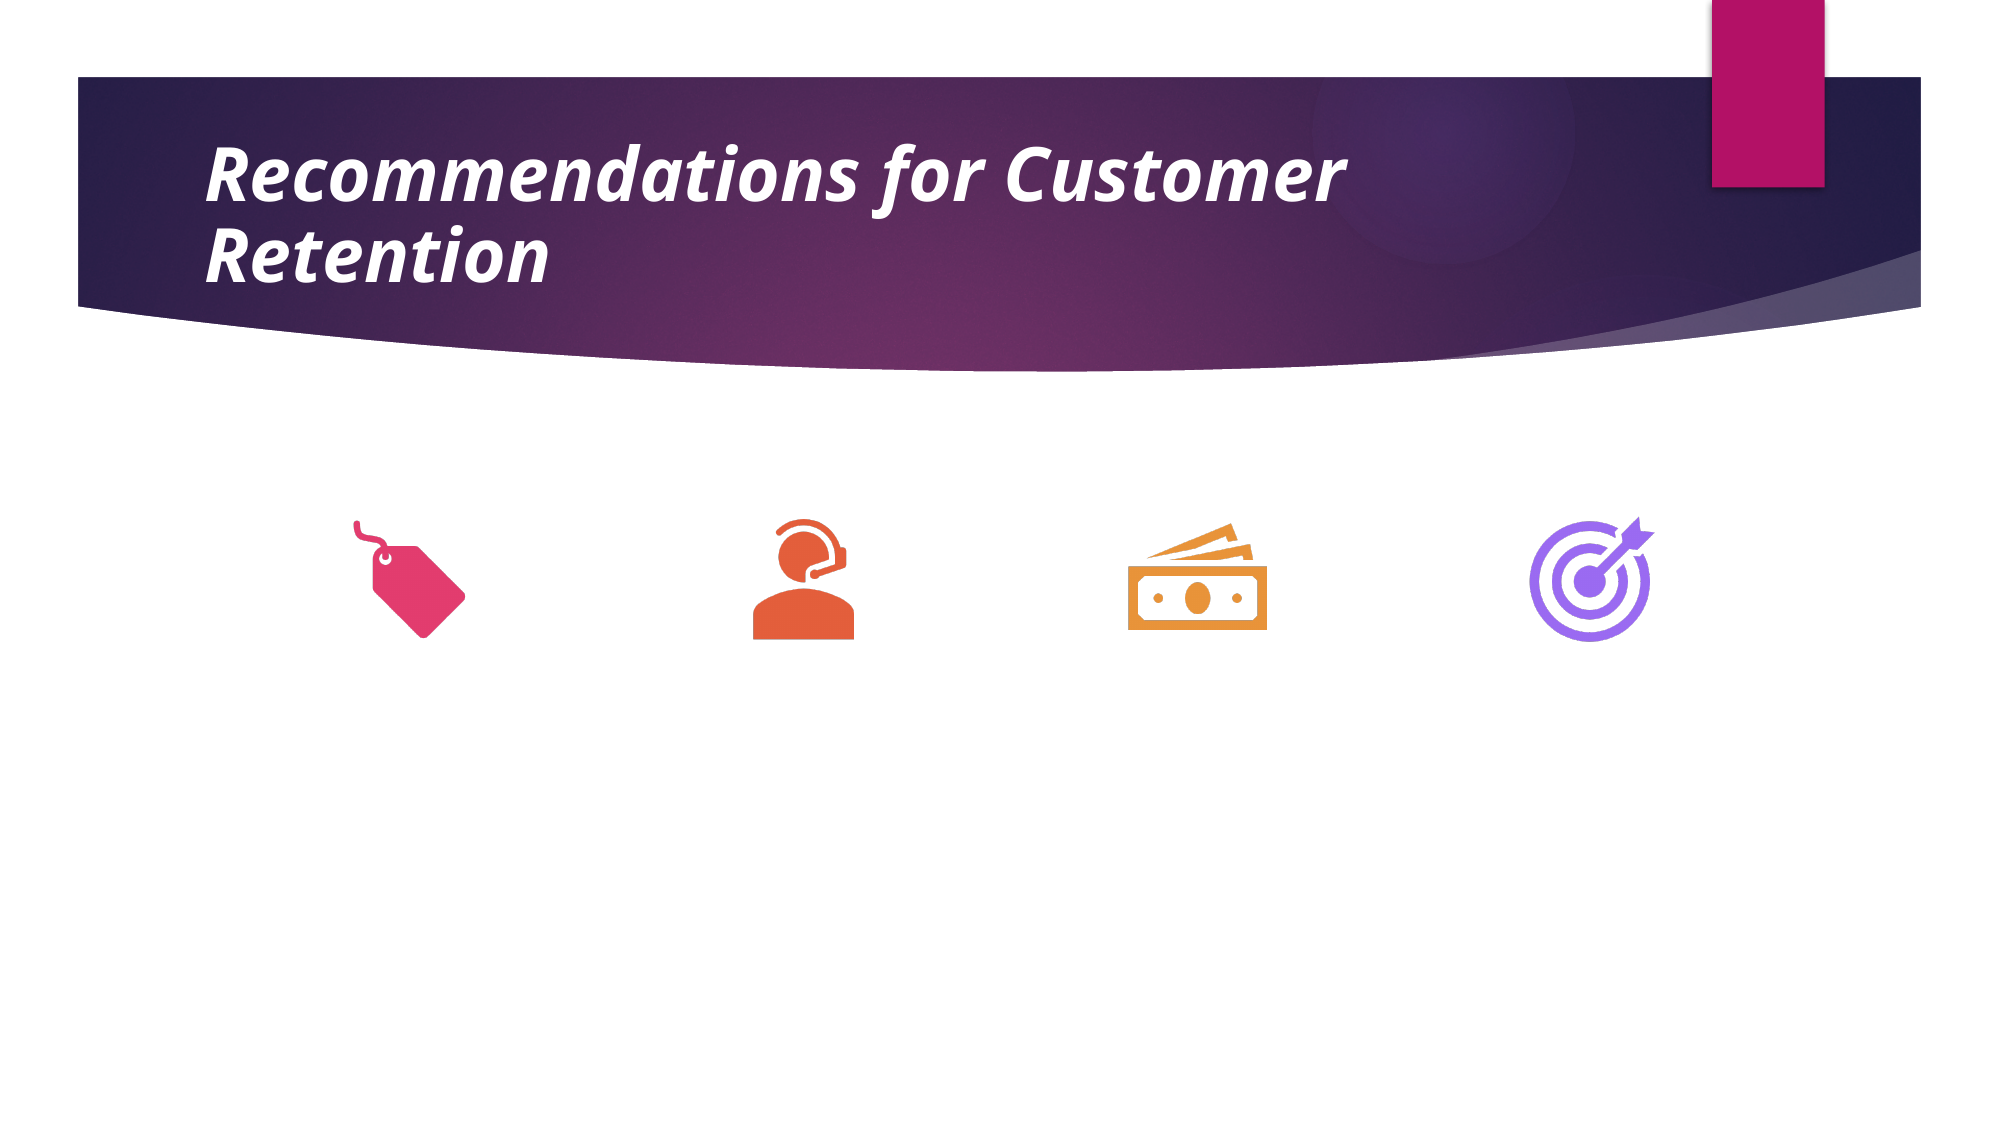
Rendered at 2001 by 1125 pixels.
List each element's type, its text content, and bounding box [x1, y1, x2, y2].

title Recommendations for Customer Retention [189, 159, 1658, 276]
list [210, 380, 1791, 943]
